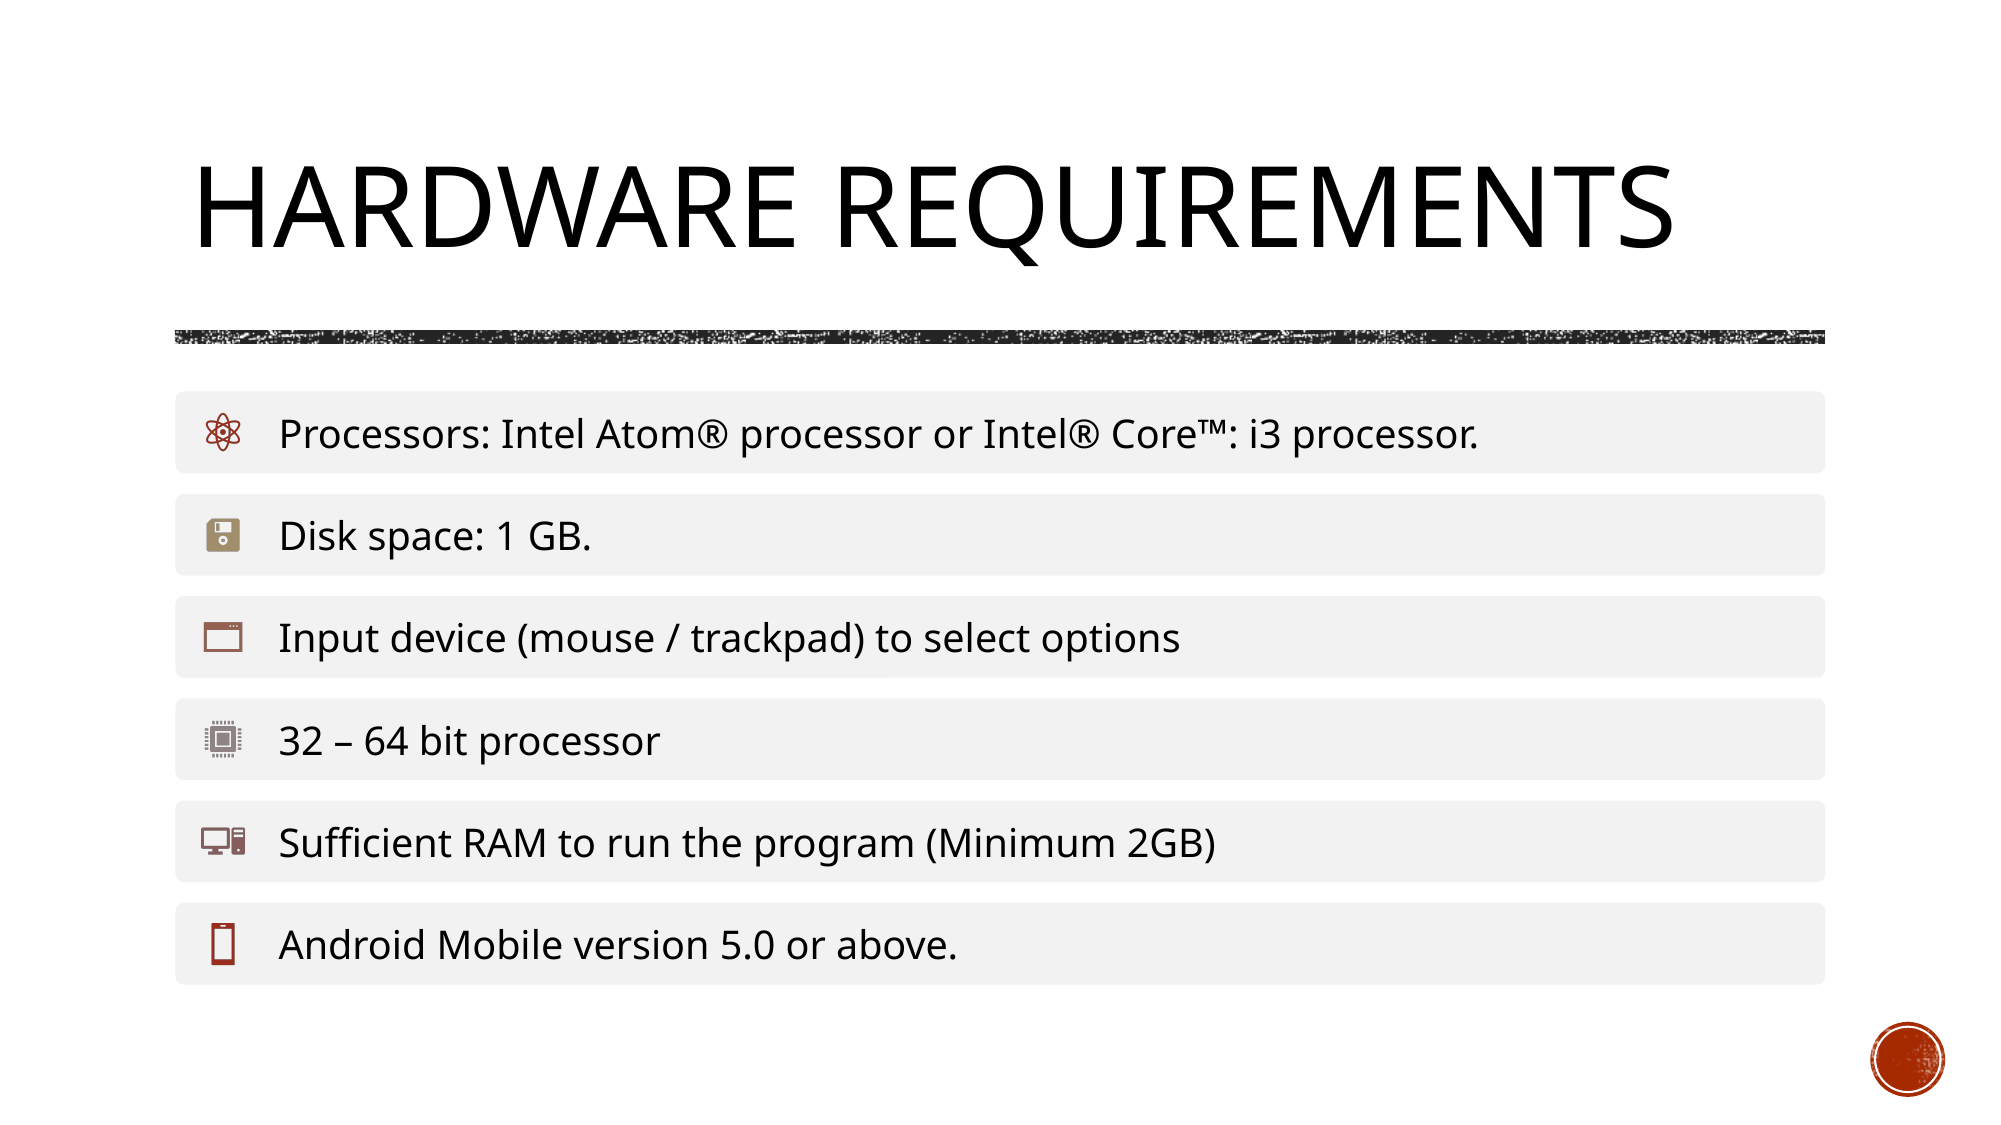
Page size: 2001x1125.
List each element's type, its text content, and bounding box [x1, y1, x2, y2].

text_box [174, 329, 1826, 344]
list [176, 392, 1824, 984]
title Hardware requirements [175, 79, 1826, 329]
